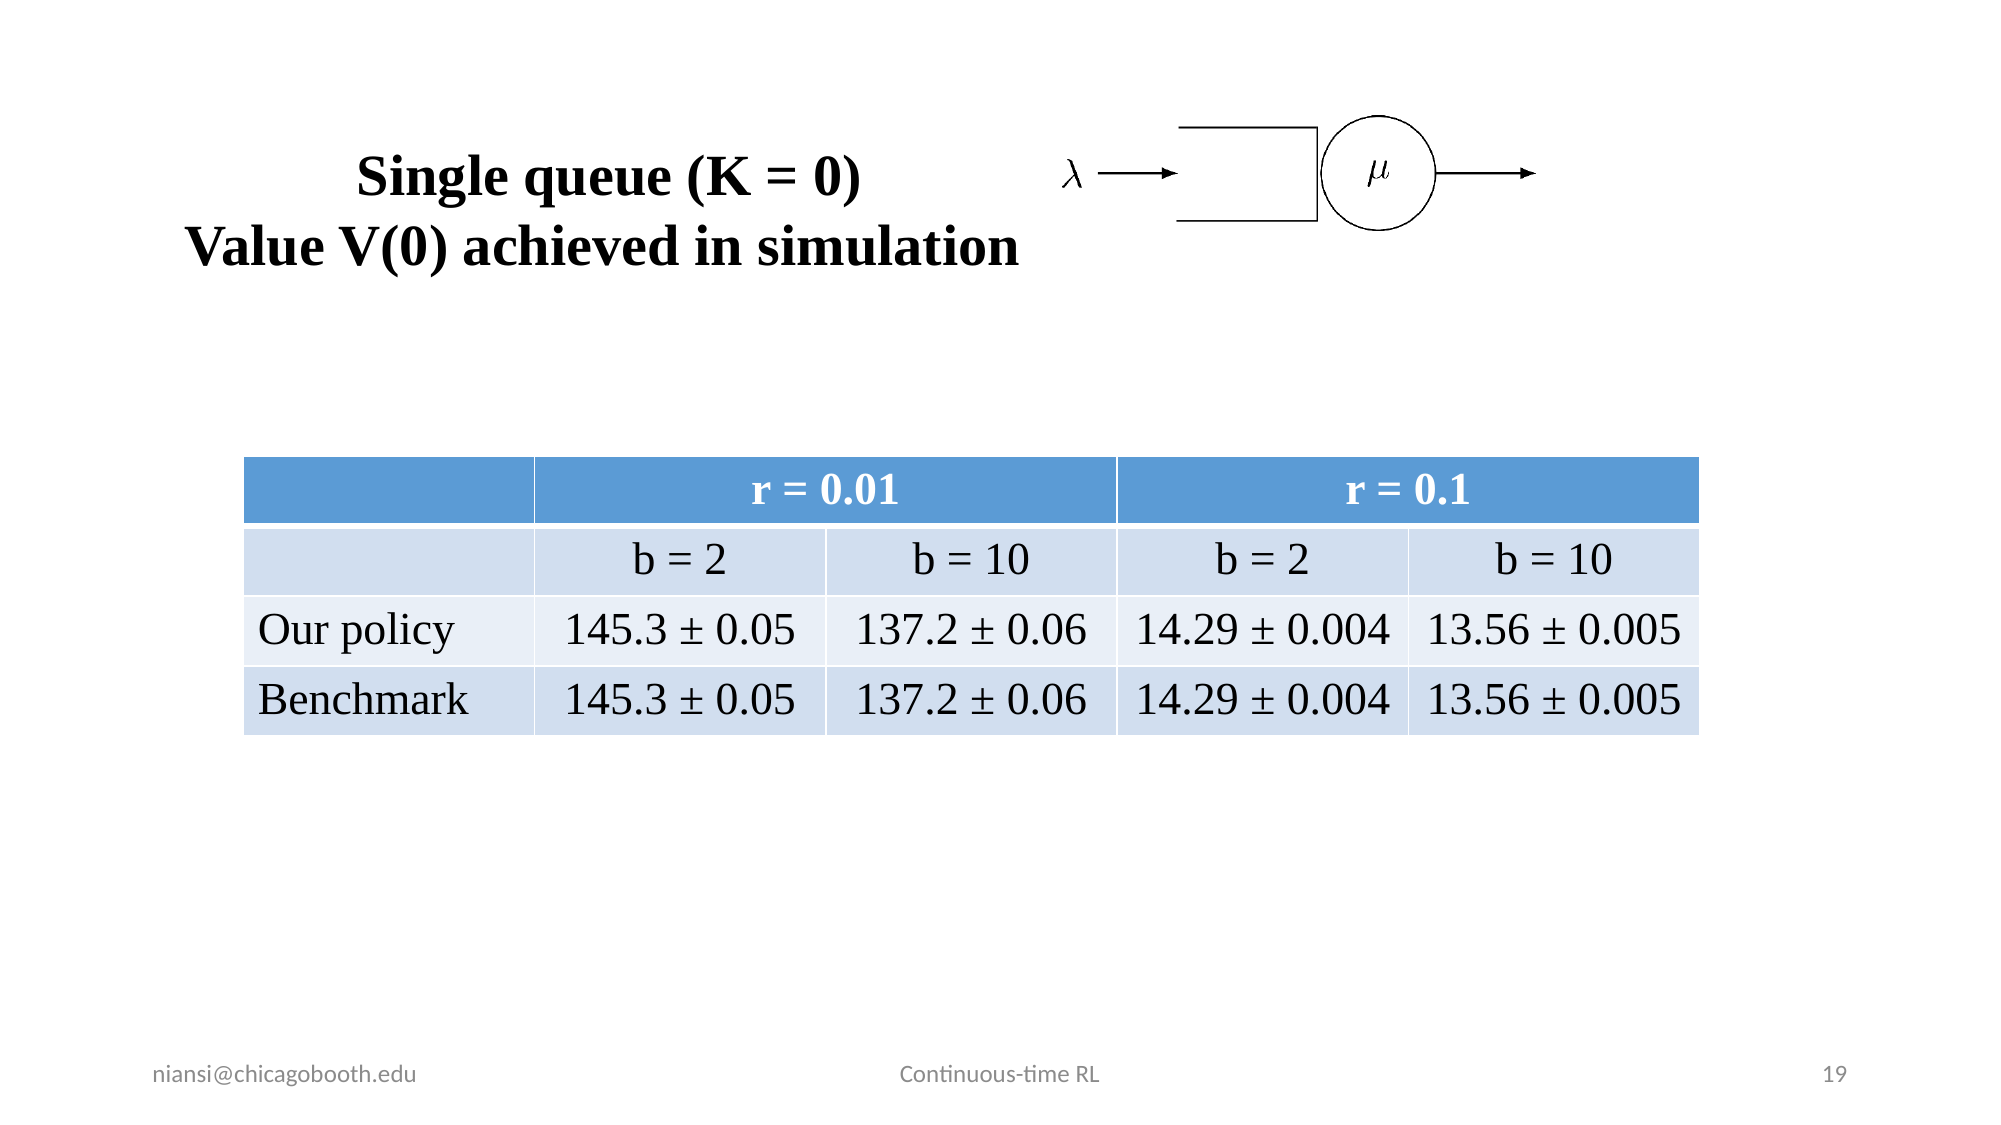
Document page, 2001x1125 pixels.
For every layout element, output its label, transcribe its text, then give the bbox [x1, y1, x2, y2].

table_cell 137.2 ± 0.06 [827, 597, 1116, 665]
table_cell Our policy [244, 597, 534, 665]
slide_number 19 [1412, 1042, 1863, 1103]
table_cell b = 10 [827, 529, 1116, 595]
table_cell 13.56 ± 0.005 [1409, 597, 1699, 665]
table_header r = 0.01 [535, 457, 1116, 523]
table_cell 13.56 ± 0.005 [1409, 667, 1699, 735]
slide_number niansi@chicagobooth.edu [137, 1042, 588, 1103]
text_box Single queue (K = 0) Value V(0) achieved in simulation [134, 129, 1085, 355]
table_cell Benchmark [244, 667, 534, 735]
table_cell b = 2 [535, 529, 825, 595]
table_cell 145.3 ± 0.05 [535, 597, 825, 665]
table_cell 14.29 ± 0.004 [1118, 667, 1408, 735]
footer Continuous-time RL [662, 1042, 1338, 1103]
table_cell b = 2 [1118, 529, 1408, 595]
table_cell 14.29 ± 0.004 [1118, 597, 1408, 665]
picture [1062, 115, 1536, 231]
table_cell 137.2 ± 0.06 [827, 667, 1116, 735]
table_header r = 0.1 [1118, 457, 1699, 523]
table_cell [244, 529, 534, 595]
table_cell b = 10 [1409, 529, 1699, 595]
table_header [244, 457, 534, 523]
table_cell 145.3 ± 0.05 [535, 667, 825, 735]
